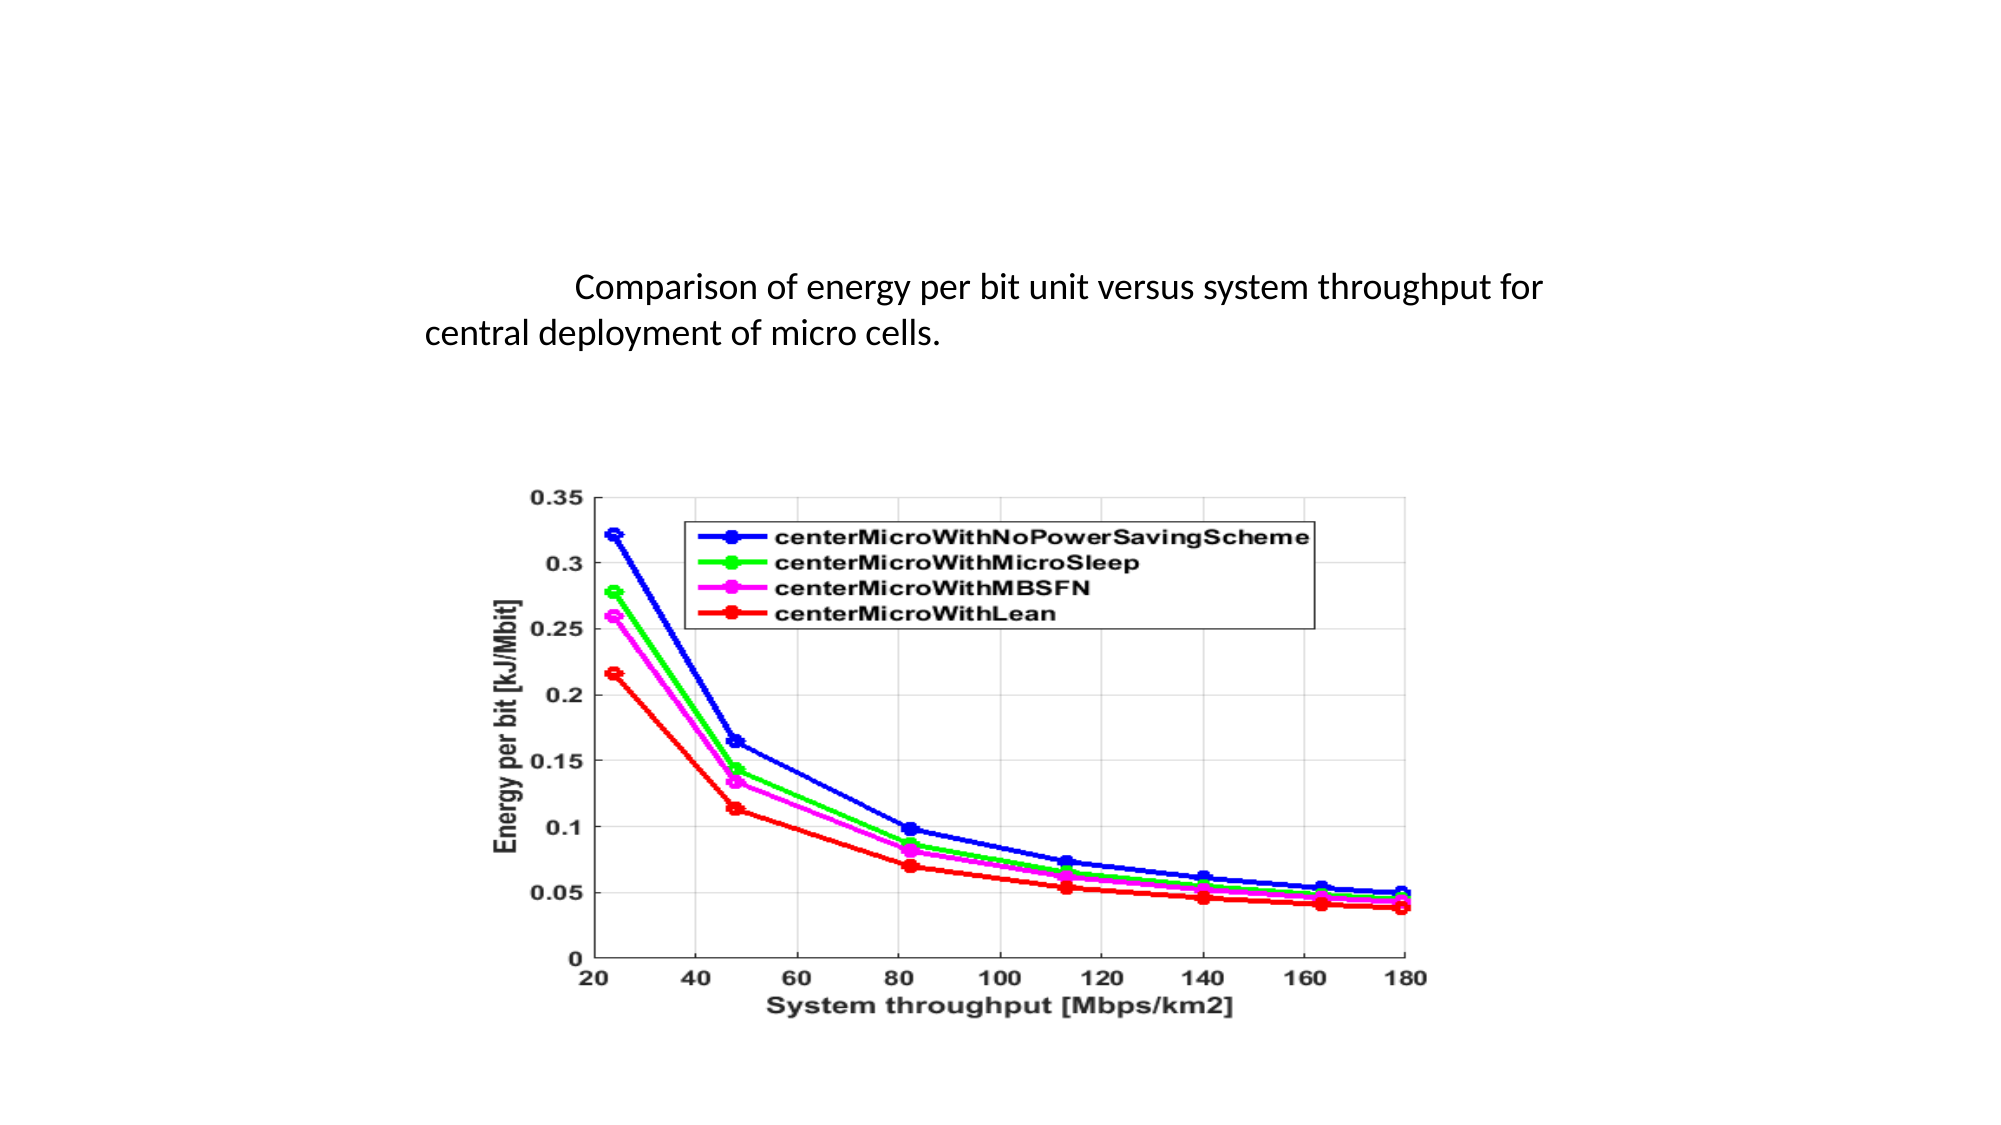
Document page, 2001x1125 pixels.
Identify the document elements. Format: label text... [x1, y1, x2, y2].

text_box Comparison of energy per bit unit versus system throughput for central deployment of micro cells. [335, 255, 1665, 361]
picture [459, 455, 1505, 1021]
